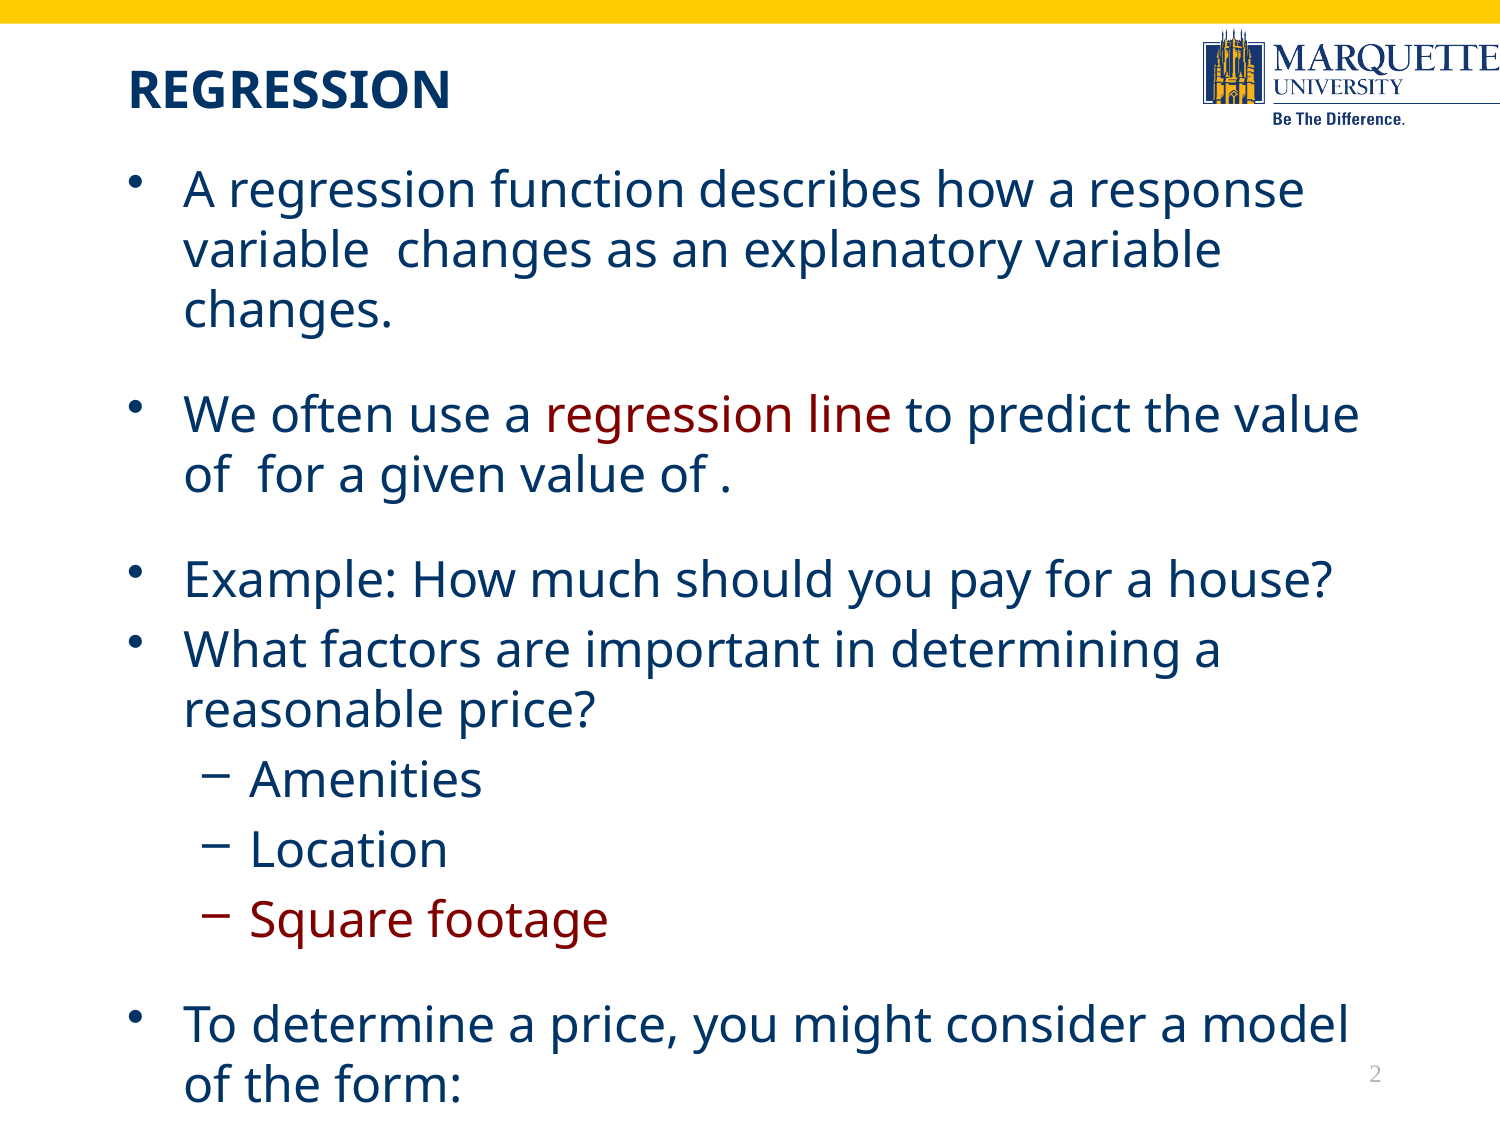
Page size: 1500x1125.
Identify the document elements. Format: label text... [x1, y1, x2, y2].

slide_number 2 [1059, 1042, 1397, 1103]
title Regression [112, 24, 1388, 150]
picture [1388, 27, 1500, 125]
